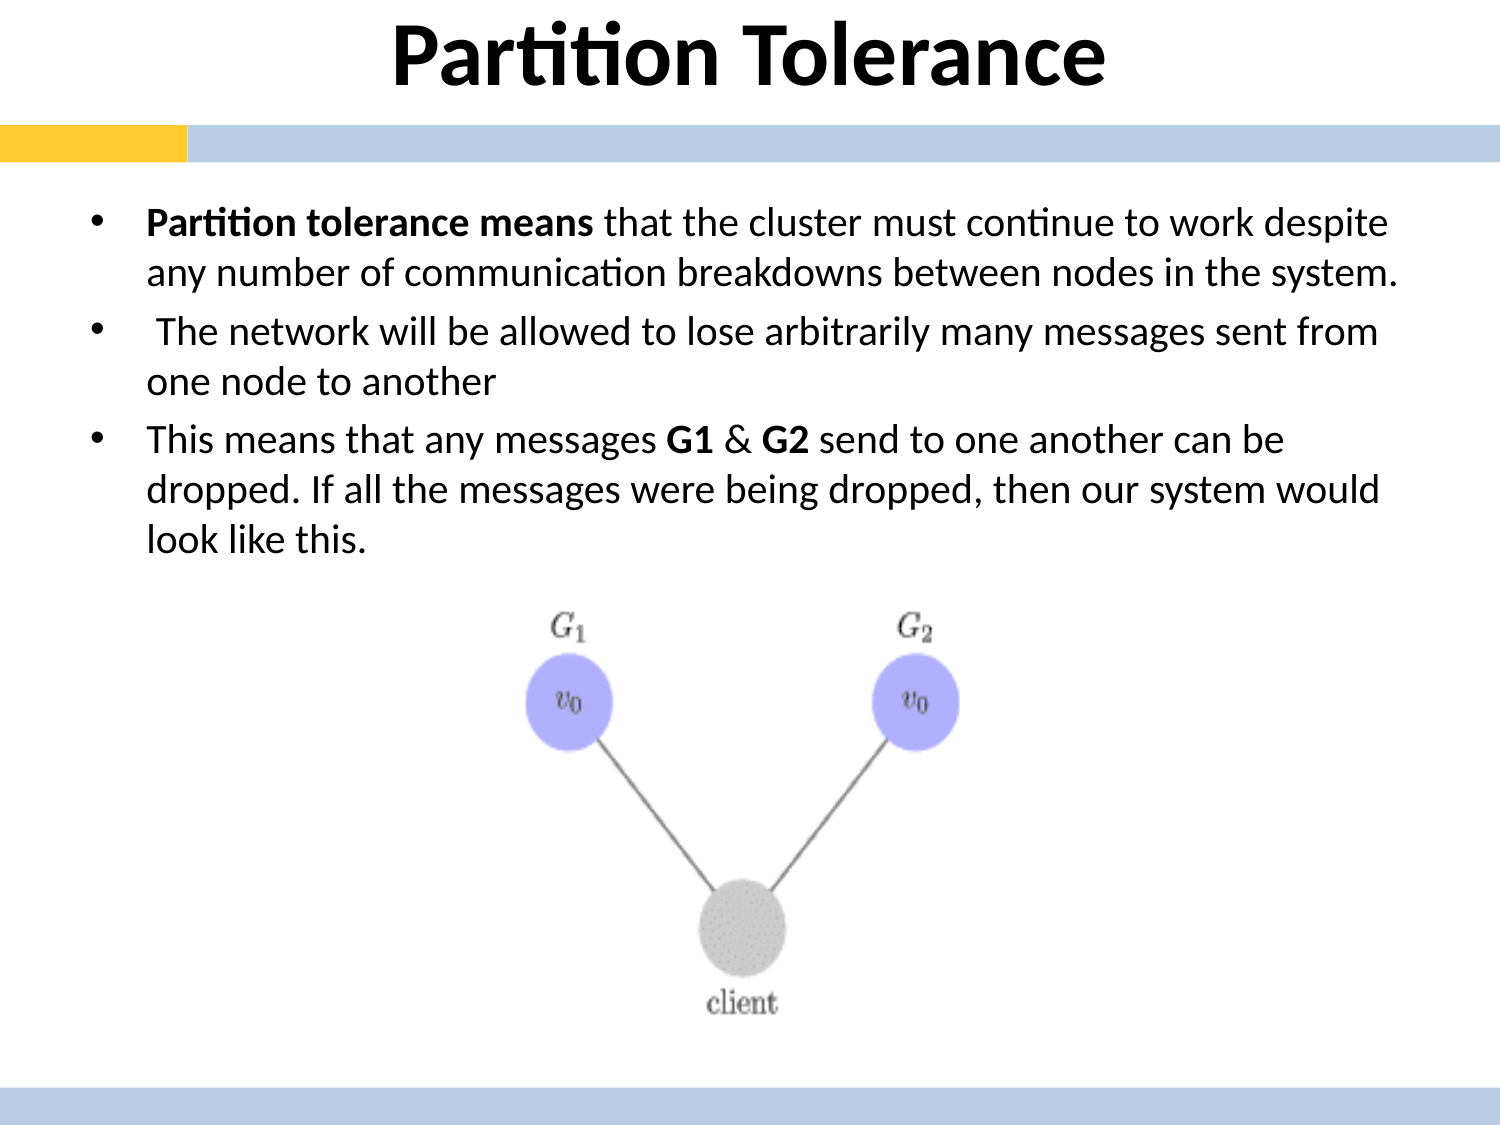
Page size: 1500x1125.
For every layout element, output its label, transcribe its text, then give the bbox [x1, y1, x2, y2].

picture [522, 604, 978, 1038]
list Partition tolerance means that the cluster must continue to work despite any number of communication breakdowns between nodes in the system. The network will be allowed to lose arbitrarily many messages sent from one node to another This means that any messages G1 & G2 send to one another can be dropped. If all the messages were being dropped, then our system would look like this. [75, 187, 1425, 563]
title Partition Tolerance [75, 45, 1425, 163]
